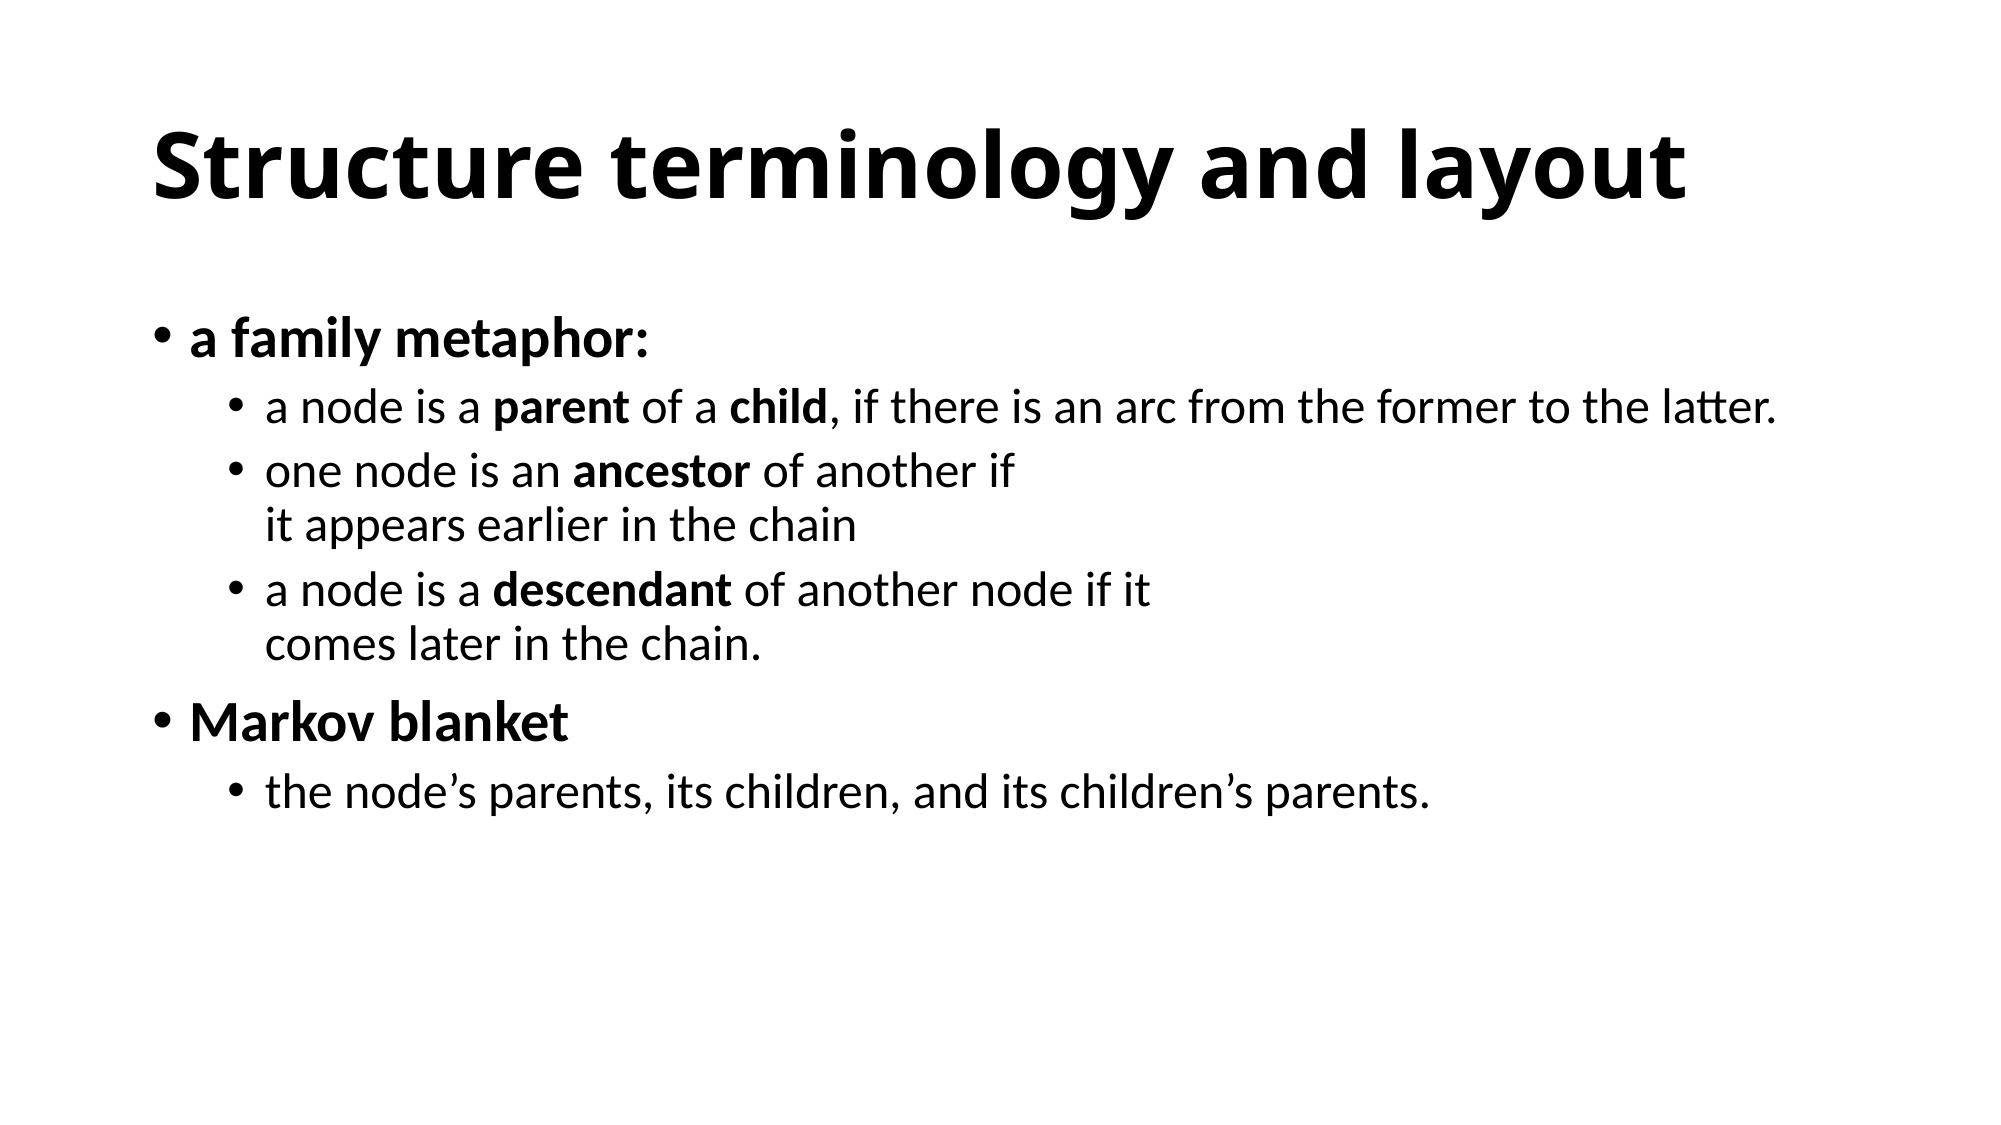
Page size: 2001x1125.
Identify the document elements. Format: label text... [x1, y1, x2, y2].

title Structure terminology and layout [137, 59, 1863, 278]
list a family metaphor: a node is a parent of a child, if there is an arc from the former to the latter. one node is an ancestor of another if it appears earlier in the chain a node is a descendant of another node if it comes later in the chain. Markov blanket the node’s parents, its children, and its children’s parents. [137, 299, 1863, 1014]
